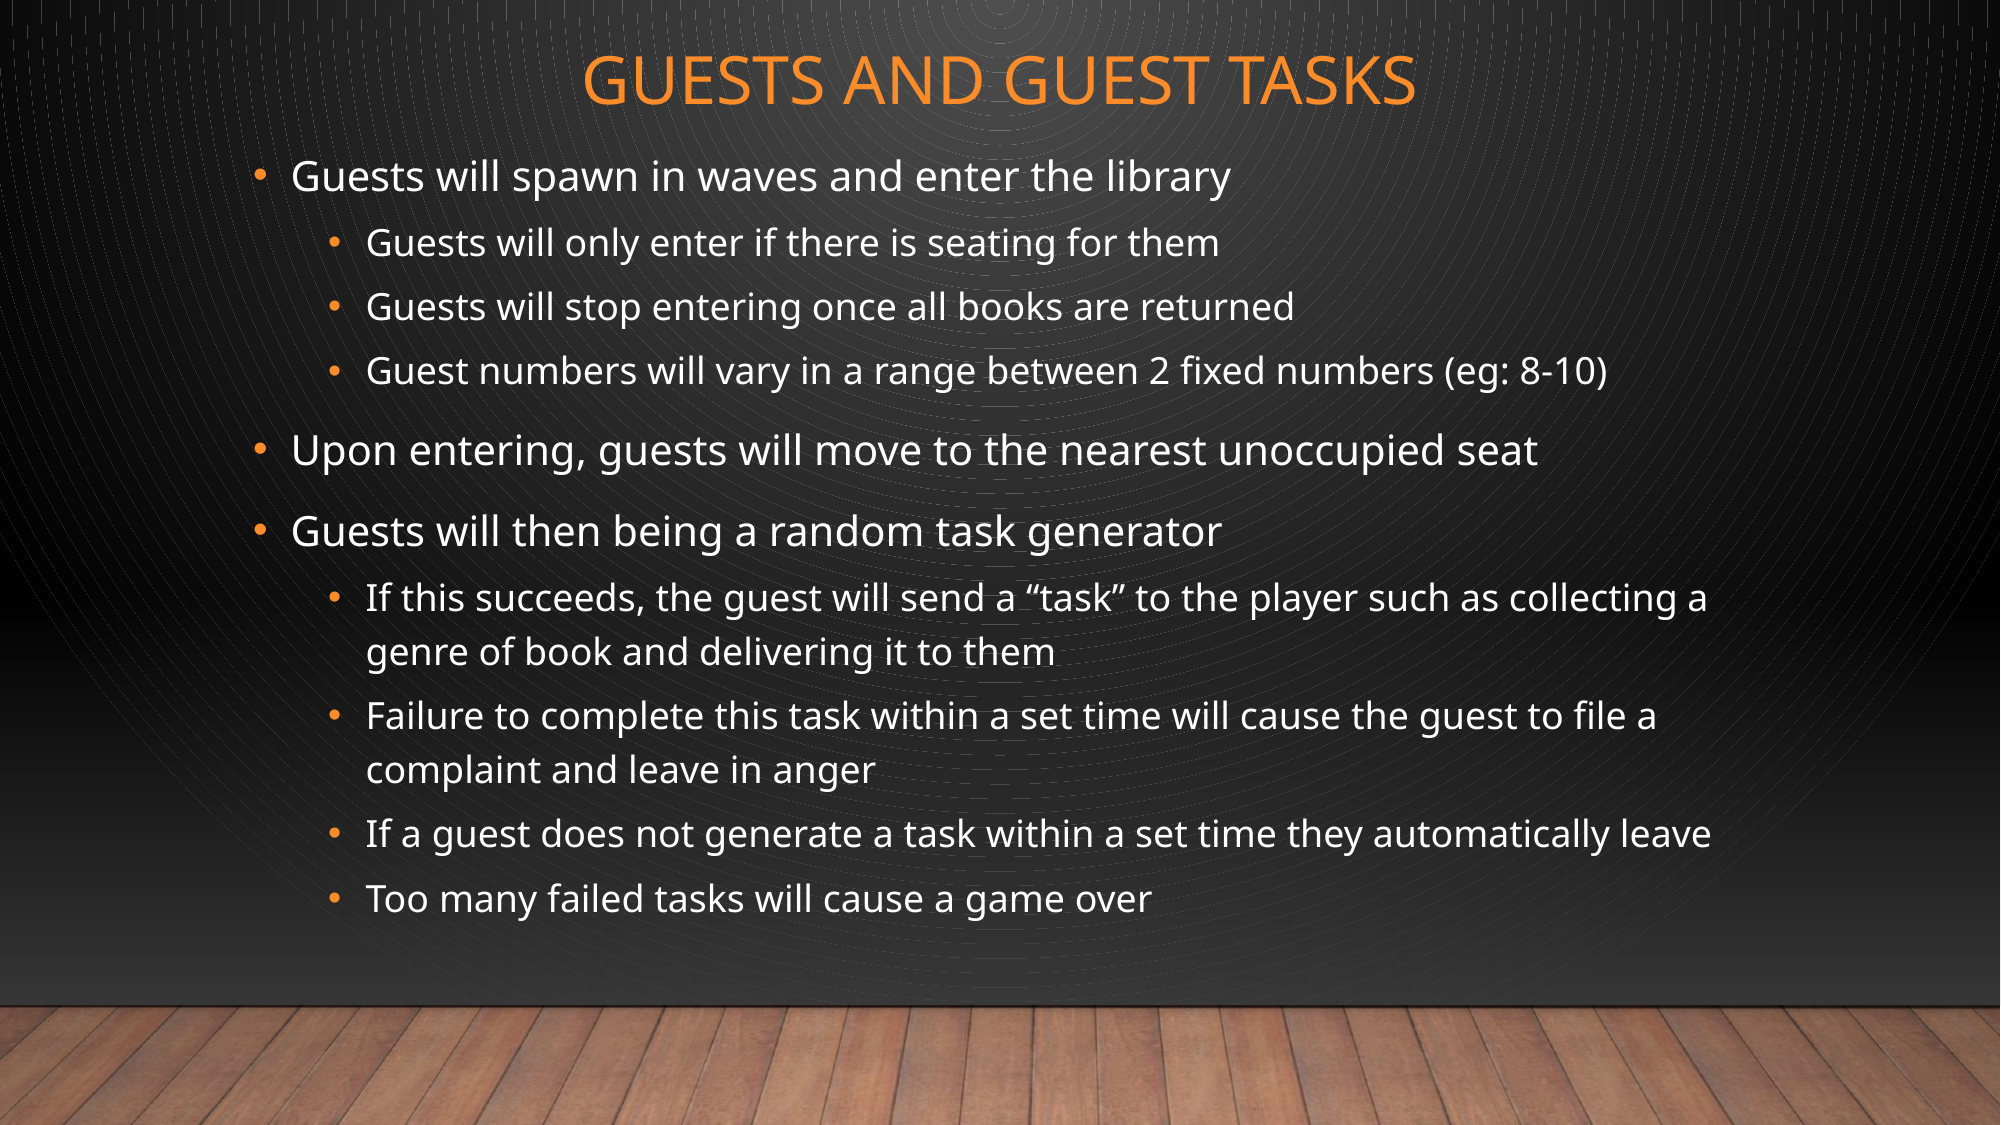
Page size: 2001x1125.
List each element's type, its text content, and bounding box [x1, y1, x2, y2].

list Guests will spawn in waves and enter the library Guests will only enter if there is seating for them Guests will stop entering once all books are returned Guest numbers will vary in a range between 2 fixed numbers (eg: 8-10) Upon entering, guests will move to the nearest unoccupied seat Guests will then being a random task generator If this succeeds, the guest will send a “task” to the player such as collecting a genre of book and delivering it to them Failure to complete this task within a set time will cause the guest to file a complaint and leave in anger If a guest does not generate a task within a set time they automatically leave Too many failed tasks will cause a game over [238, 131, 1763, 993]
title Guests and Guest Tasks [238, 33, 1763, 131]
picture [0, 1005, 2000, 1125]
